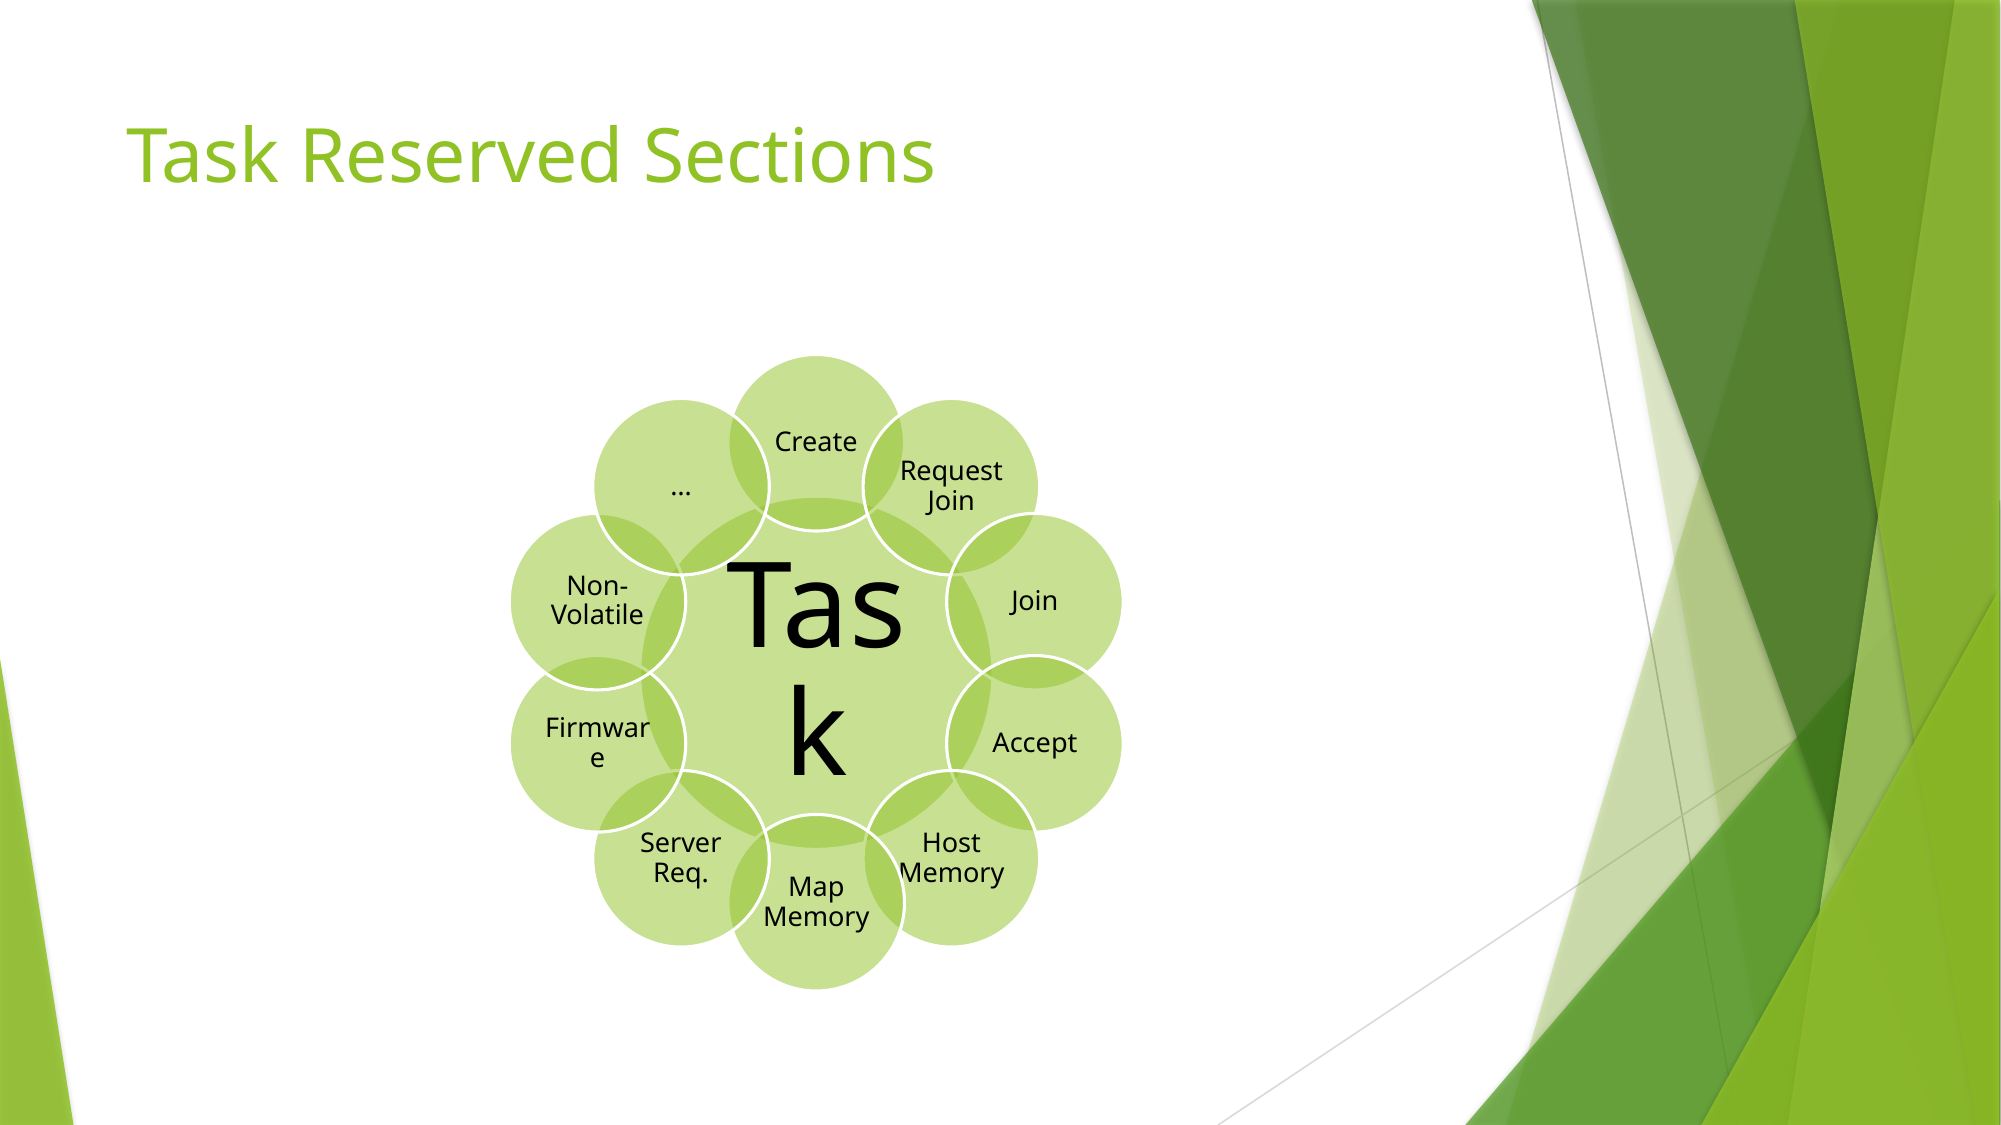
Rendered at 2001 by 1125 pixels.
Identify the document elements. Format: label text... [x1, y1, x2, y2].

title Task Reserved Sections [111, 99, 1522, 317]
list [110, 353, 1522, 992]
